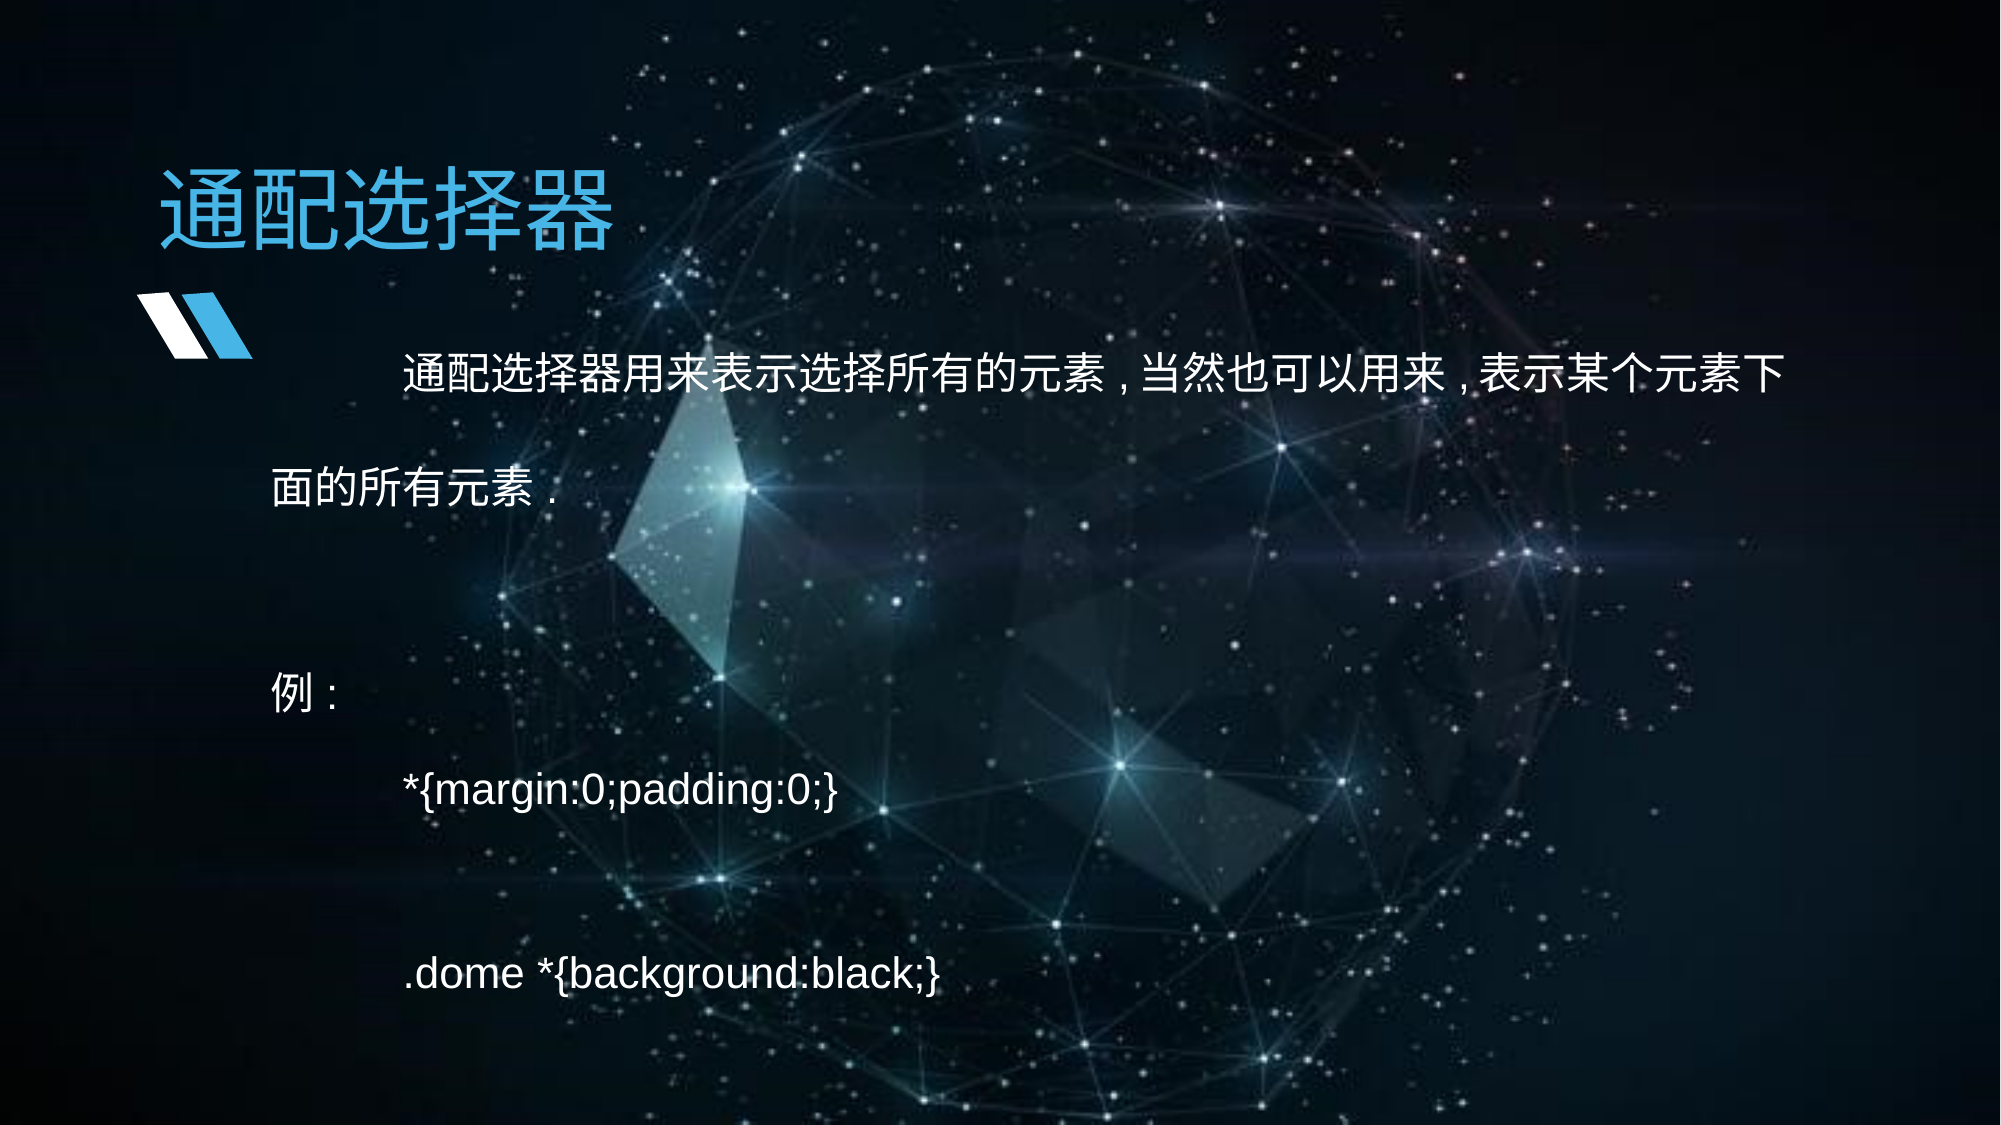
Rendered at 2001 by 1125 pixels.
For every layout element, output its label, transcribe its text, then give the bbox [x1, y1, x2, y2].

text_box [179, 291, 255, 360]
text_box [134, 291, 211, 360]
picture [0, 0, 2001, 1125]
text_box 通配选择器 [137, 59, 1863, 278]
text_box 通配选择器用来表示选择所有的元素,当然也可以用来,表示某个元素下 面的所有元素. 例: *{margin:0;padding:0;} .dome *{background:black;} [255, 299, 1863, 1014]
